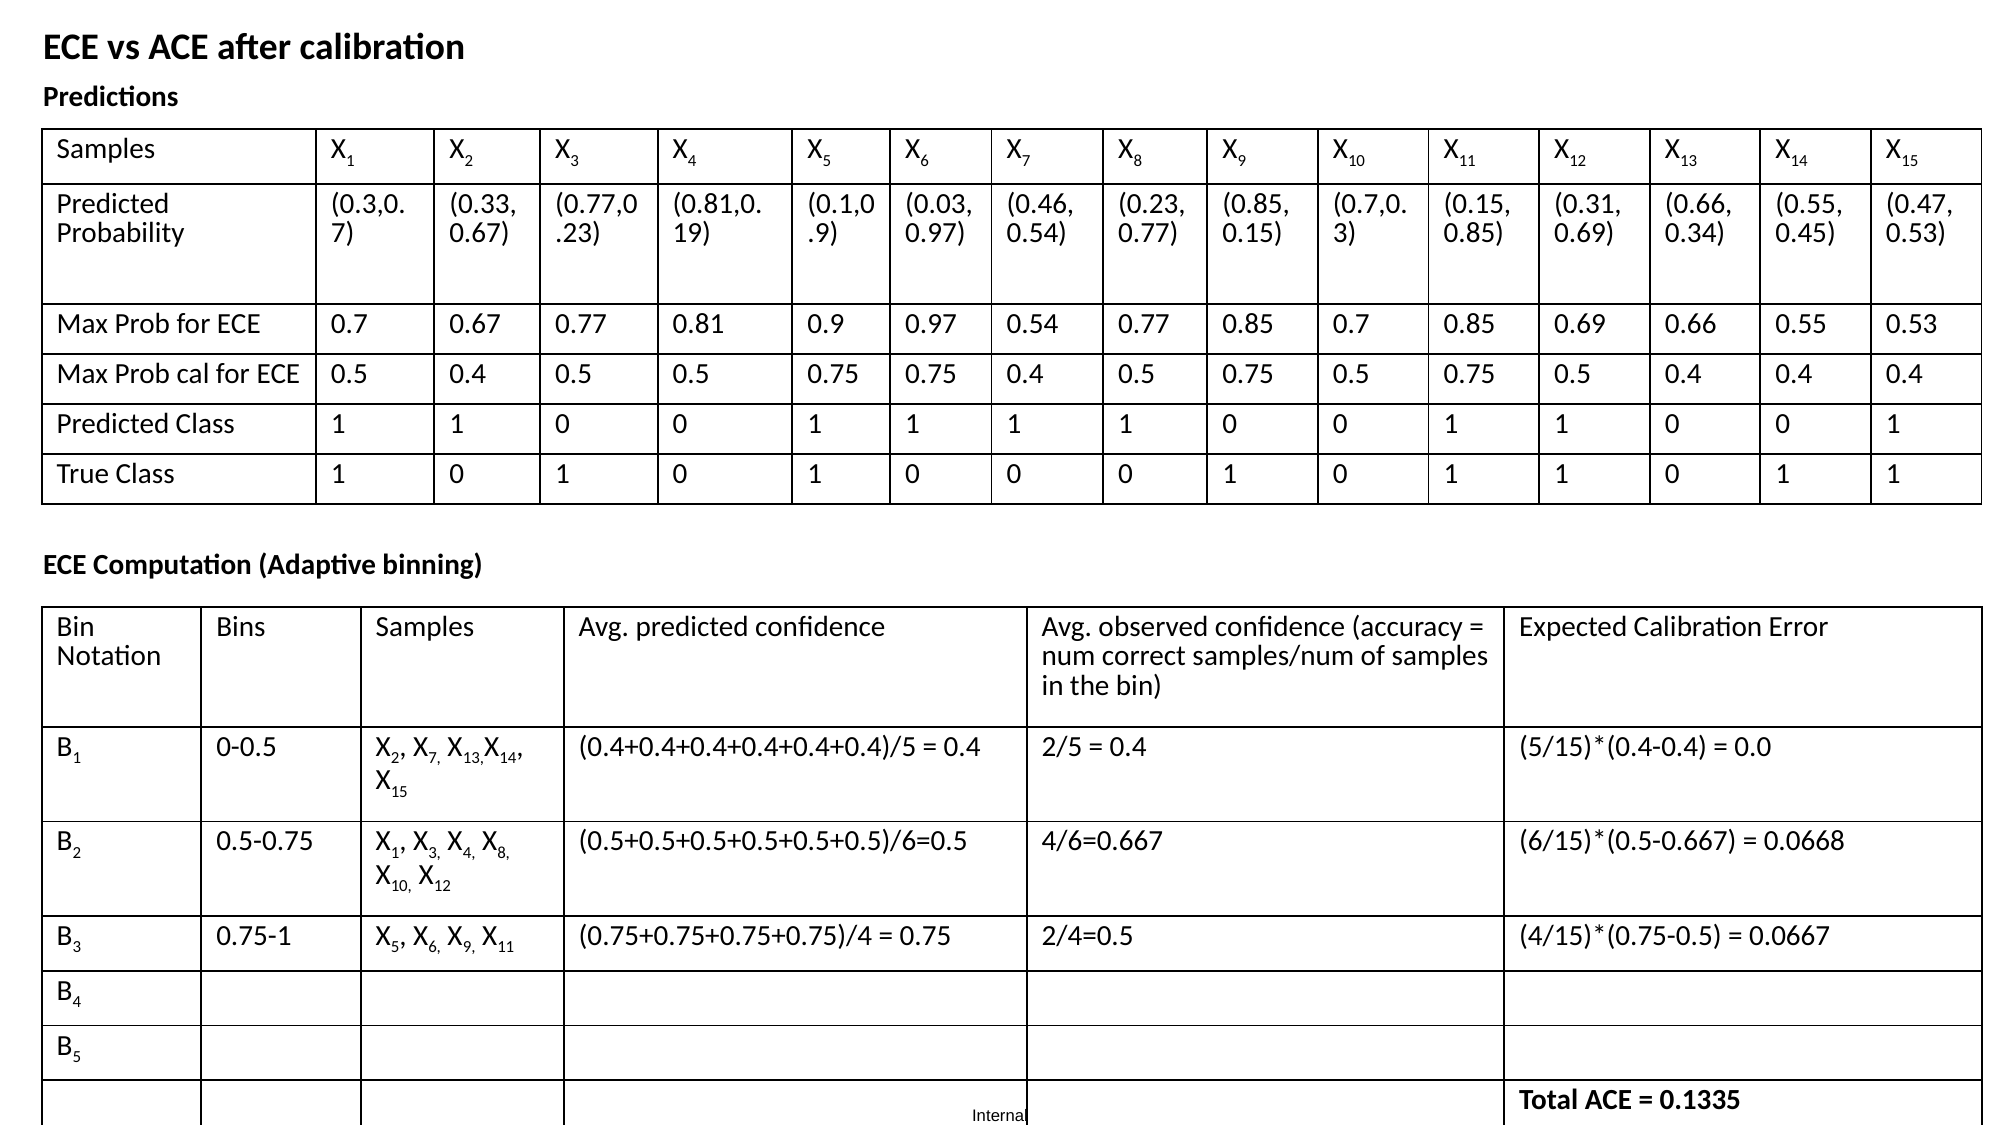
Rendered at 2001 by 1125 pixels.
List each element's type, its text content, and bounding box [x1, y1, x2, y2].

table_cell 2/4=0.5 [1028, 917, 1503, 970]
table_cell (0.66,0.34) [1651, 185, 1759, 303]
table_cell (0.7,0.3) [1319, 185, 1428, 303]
table_cell [362, 1026, 563, 1079]
table_header Bin Notation [43, 608, 200, 726]
table_cell 0.81 [659, 305, 791, 353]
table_cell 0.77 [1104, 305, 1206, 353]
table_cell (0.75+0.75+0.75+0.75)/4 = 0.75 [565, 917, 1026, 970]
table_cell 0.4 [1761, 355, 1870, 403]
table_cell (0.15,0.85) [1429, 185, 1538, 303]
table_header Expected Calibration Error [1505, 608, 1981, 726]
table_cell (0.55,0.45) [1761, 185, 1870, 303]
table_cell X2, X7, X13,X14, X15 [362, 728, 563, 821]
table_cell 0 [659, 405, 791, 453]
table_cell [1505, 1026, 1981, 1079]
table_cell (0.31,0.69) [1540, 185, 1649, 303]
table_cell X5, X6, X9, X11 [362, 917, 563, 970]
table_header X2 [435, 130, 539, 183]
table_cell X1, X3, X4, X8, X10, X12 [362, 822, 563, 915]
table_header X14 [1761, 130, 1870, 183]
text_box ECE Computation (Adaptive binning) [28, 538, 539, 588]
table_cell (0.1,0.9) [793, 185, 889, 303]
table_header X4 [659, 130, 791, 183]
table_cell [362, 972, 563, 1025]
table_cell 1 [1872, 455, 1981, 503]
table_cell 0 [1651, 455, 1759, 503]
text_box Predictions [28, 69, 405, 120]
table_cell [565, 972, 1026, 1025]
table_cell (0.3,0.7) [317, 185, 433, 303]
table_cell 1 [435, 405, 539, 453]
table_cell (5/15)*(0.4-0.4) = 0.0 [1505, 728, 1981, 821]
table_header Bins [202, 608, 360, 726]
table_cell 0 [891, 455, 991, 503]
table_cell 0.4 [992, 355, 1102, 403]
table_cell 0.55 [1761, 305, 1870, 353]
table_cell 0.75 [1429, 355, 1538, 403]
table_cell 0.69 [1540, 305, 1649, 353]
table_header X12 [1540, 130, 1649, 183]
table_header X7 [992, 130, 1102, 183]
table_cell 0 [659, 455, 791, 503]
table_cell B3 [43, 917, 200, 970]
table_cell [1505, 972, 1981, 1025]
table_cell 1 [317, 455, 433, 503]
table_cell Total ACE = 0.1335 [1505, 1081, 1981, 1125]
table_cell 1 [793, 405, 889, 453]
table_cell 0 [992, 455, 1102, 503]
table_cell 0.5 [1319, 355, 1428, 403]
table_cell 1 [1540, 405, 1649, 453]
table_cell 1 [1761, 455, 1870, 503]
table_cell 1 [1429, 405, 1538, 453]
table_cell 0.9 [793, 305, 889, 353]
table_cell [1028, 972, 1503, 1025]
table_cell [1028, 1026, 1503, 1079]
table_header X6 [891, 130, 991, 183]
table_cell [202, 1081, 360, 1125]
table_cell (6/15)*(0.5-0.667) = 0.0668 [1505, 822, 1981, 915]
table_cell [202, 972, 360, 1025]
table_cell 0.5 [1540, 355, 1649, 403]
table_cell Predicted Class [43, 405, 315, 453]
table_header X3 [541, 130, 657, 183]
table_cell 2/5 = 0.4 [1028, 728, 1503, 821]
table_cell (0.77,0.23) [541, 185, 657, 303]
table_cell 0-0.5 [202, 728, 360, 821]
table_cell 0.4 [435, 355, 539, 403]
table_header X15 [1872, 130, 1981, 183]
table_cell (4/15)*(0.75-0.5) = 0.0667 [1505, 917, 1981, 970]
table_cell 0.4 [1872, 355, 1981, 403]
table_cell (0.81,0.19) [659, 185, 791, 303]
table_cell 0.75 [891, 355, 991, 403]
table_cell 1 [1540, 455, 1649, 503]
table_cell 0 [1104, 455, 1206, 503]
table_cell (0.23,0.77) [1104, 185, 1206, 303]
table_header X13 [1651, 130, 1759, 183]
table_cell 0.75 [1208, 355, 1317, 403]
table_cell [565, 1081, 1026, 1125]
table_cell True Class [43, 455, 315, 503]
table_cell 0 [1208, 405, 1317, 453]
table_cell 0 [435, 455, 539, 503]
table_cell 0.67 [435, 305, 539, 353]
table_cell [43, 1081, 200, 1125]
table_cell 0.7 [317, 305, 433, 353]
table_cell 1 [541, 455, 657, 503]
table_cell (0.33,0.67) [435, 185, 539, 303]
table_header X8 [1104, 130, 1206, 183]
table_header Samples [43, 130, 315, 183]
table_cell 0.77 [541, 305, 657, 353]
table_header Samples [362, 608, 563, 726]
table_cell 0.7 [1319, 305, 1428, 353]
table_cell 0.5-0.75 [202, 822, 360, 915]
table_cell [202, 1026, 360, 1079]
table_cell 1 [793, 455, 889, 503]
table_cell 0.54 [992, 305, 1102, 353]
table_cell (0.85,0.15) [1208, 185, 1317, 303]
table_header X9 [1208, 130, 1317, 183]
table_cell [362, 1081, 563, 1125]
table_cell 1 [1872, 405, 1981, 453]
table_cell 0.53 [1872, 305, 1981, 353]
table_cell 4/6=0.667 [1028, 822, 1503, 915]
table_cell (0.47,0.53) [1872, 185, 1981, 303]
table_cell 0.85 [1208, 305, 1317, 353]
table_cell 0 [1761, 405, 1870, 453]
table_cell (0.4+0.4+0.4+0.4+0.4+0.4)/5 = 0.4 [565, 728, 1026, 821]
text_box ECE vs ACE after calibration [28, 14, 763, 75]
table_cell 1 [891, 405, 991, 453]
table_cell B4 [43, 972, 200, 1025]
table_cell (0.46,0.54) [992, 185, 1102, 303]
table_cell B2 [43, 822, 200, 915]
table_cell 0.5 [659, 355, 791, 403]
table_cell 0 [1319, 455, 1428, 503]
table_header X1 [317, 130, 433, 183]
table_cell 0.75 [793, 355, 889, 403]
table_cell 0.5 [541, 355, 657, 403]
table_cell 0.5 [1104, 355, 1206, 403]
table_cell (0.5+0.5+0.5+0.5+0.5+0.5)/6=0.5 [565, 822, 1026, 915]
table_cell 0 [541, 405, 657, 453]
table_cell 0.5 [317, 355, 433, 403]
table_cell B5 [43, 1026, 200, 1079]
table_cell 0.97 [891, 305, 991, 353]
table_cell 0 [1319, 405, 1428, 453]
table_header Avg. observed confidence (accuracy = num correct samples/num of samples in the bin) [1028, 608, 1503, 726]
table_cell 1 [1429, 455, 1538, 503]
table_cell 1 [992, 405, 1102, 453]
table_header X11 [1429, 130, 1538, 183]
table_cell Max Prob cal for ECE [43, 355, 315, 403]
table_header X5 [793, 130, 889, 183]
table_cell 0.75-1 [202, 917, 360, 970]
table_cell [565, 1026, 1026, 1079]
table_cell 1 [1104, 405, 1206, 453]
table_cell 0.85 [1429, 305, 1538, 353]
table_cell B1 [43, 728, 200, 821]
table_cell 0 [1651, 405, 1759, 453]
table_header Avg. predicted confidence [565, 608, 1026, 726]
table_cell (0.03,0.97) [891, 185, 991, 303]
table_cell 1 [1208, 455, 1317, 503]
table_cell Predicted Probability [43, 185, 315, 303]
table_cell 0.66 [1651, 305, 1759, 353]
table_cell Max Prob for ECE [43, 305, 315, 353]
table_header X10 [1319, 130, 1428, 183]
table_cell [1028, 1081, 1503, 1125]
table_cell 1 [317, 405, 433, 453]
table_cell 0.4 [1651, 355, 1759, 403]
